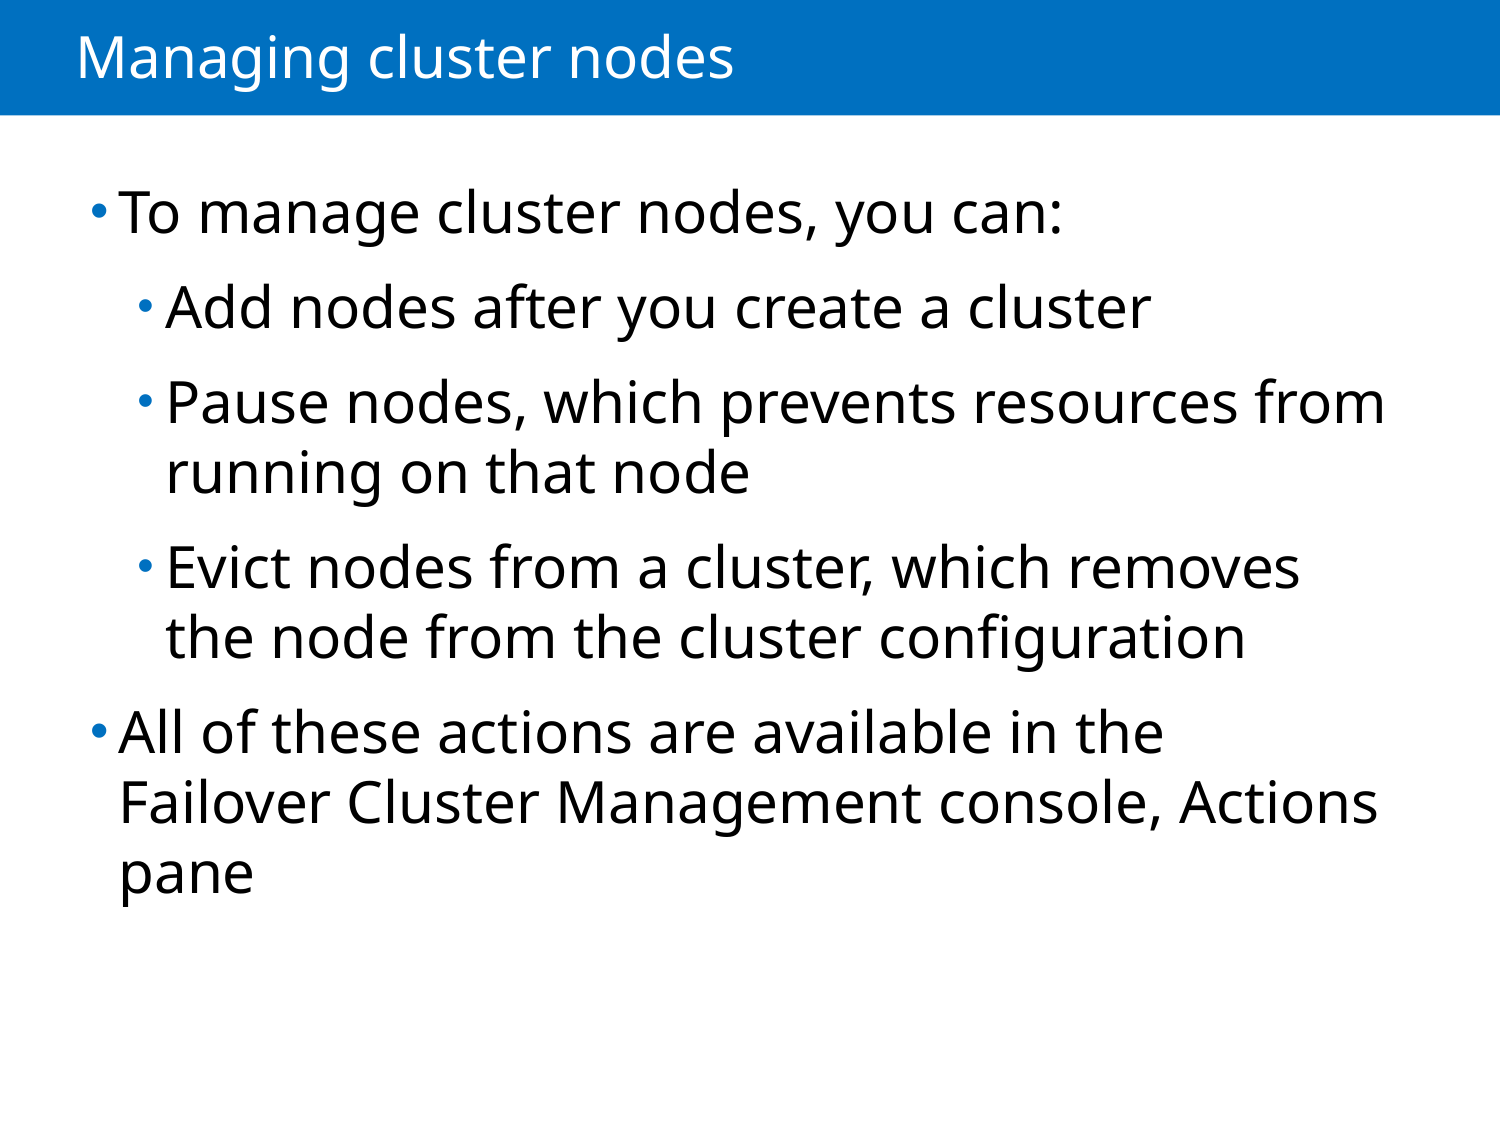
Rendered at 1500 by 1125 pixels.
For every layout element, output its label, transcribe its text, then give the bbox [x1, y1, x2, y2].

text_box To manage cluster nodes, you can: Add nodes after you create a cluster Pause nodes, which prevents resources from running on that node Evict nodes from a cluster, which removes the node from the cluster configuration All of these actions are available in the Failover Cluster Management console, Actions pane [75, 167, 1408, 1012]
title Managing cluster nodes [75, 0, 1351, 122]
